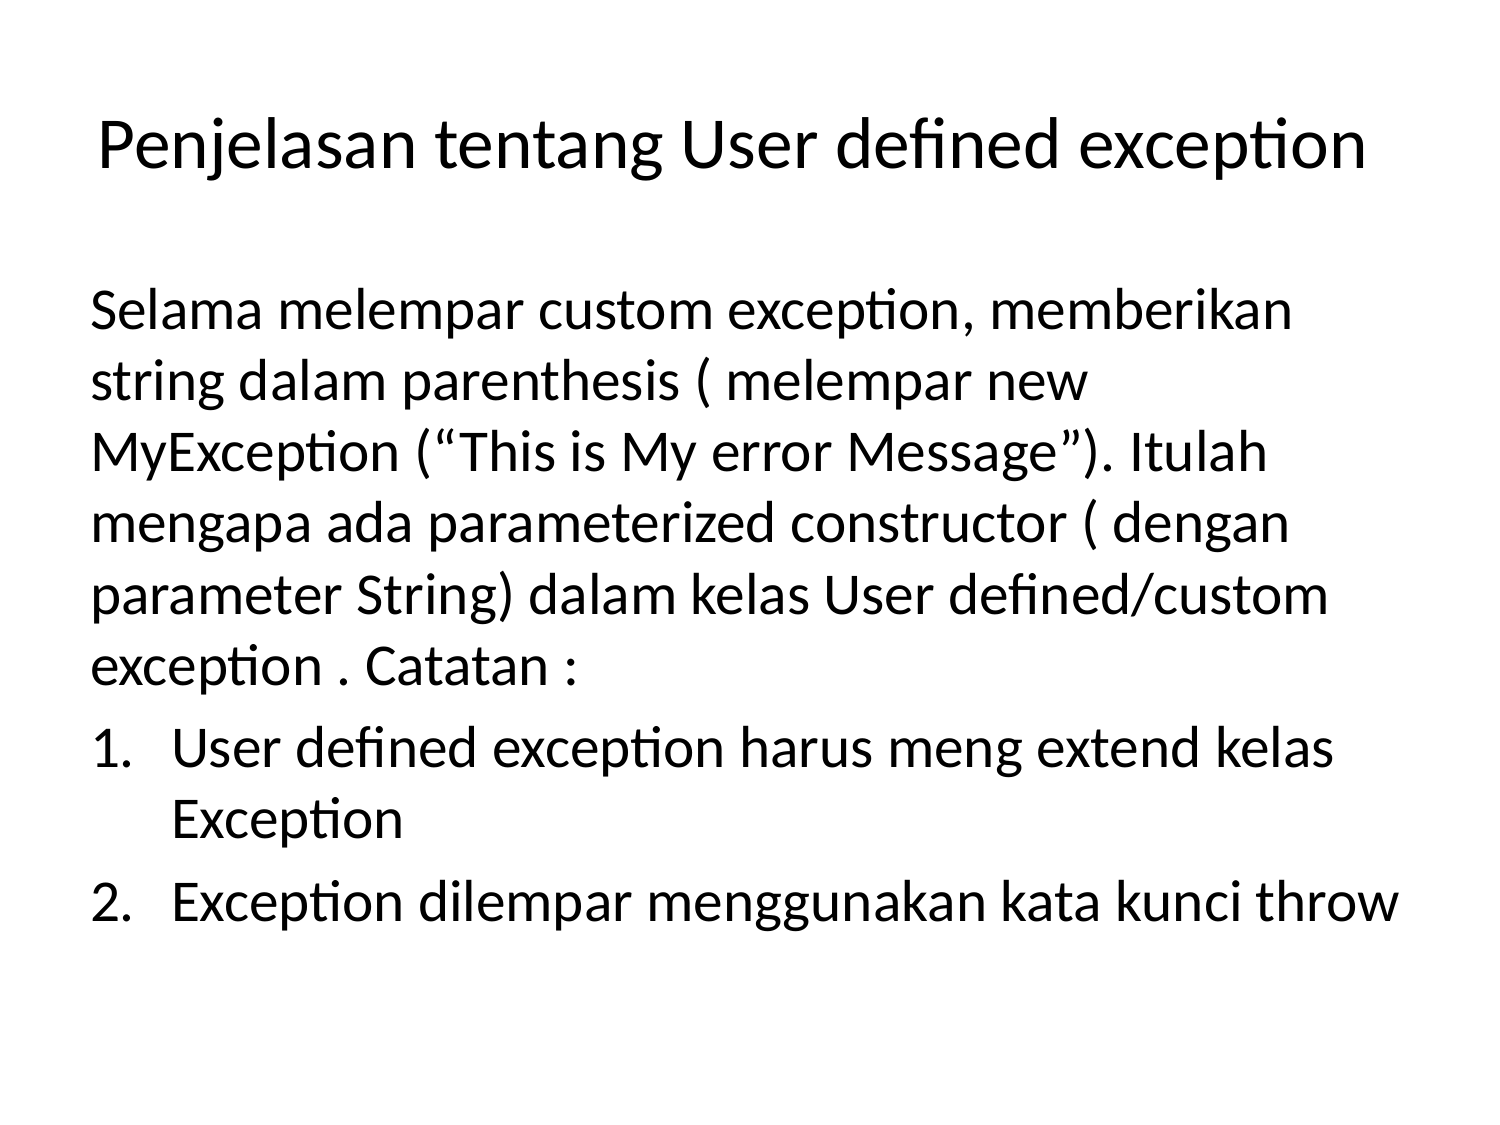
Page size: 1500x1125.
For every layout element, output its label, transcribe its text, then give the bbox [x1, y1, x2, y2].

title Penjelasan tentang User defined exception [75, 45, 1425, 233]
list Selama melempar custom exception, memberikan string dalam parenthesis ( melempar new MyException (“This is My error Message”). Itulah mengapa ada parameterized constructor ( dengan parameter String) dalam kelas User defined/custom exception . Catatan : User defined exception harus meng extend kelas Exception Exception dilempar menggunakan kata kunci throw [75, 262, 1425, 1005]
